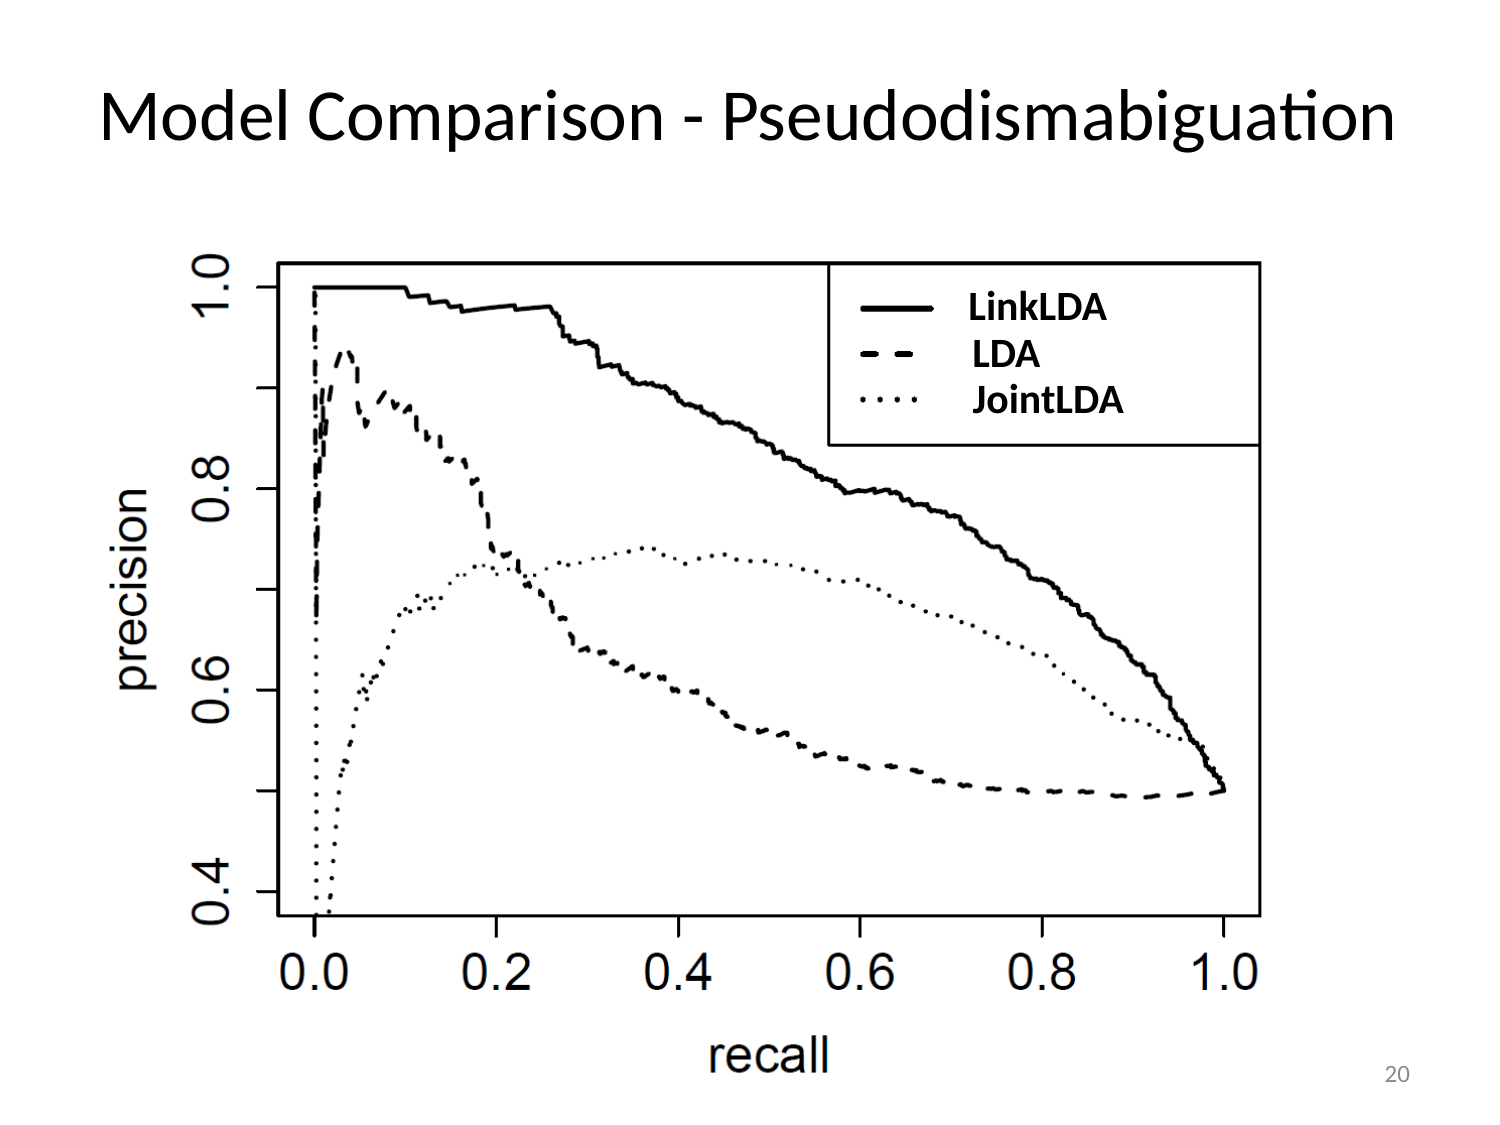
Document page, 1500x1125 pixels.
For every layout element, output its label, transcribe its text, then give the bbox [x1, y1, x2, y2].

slide_number 20 [1350, 1042, 1425, 1103]
title Model Comparison - Pseudodismabiguation [73, 17, 1424, 206]
picture [109, 94, 1347, 1125]
